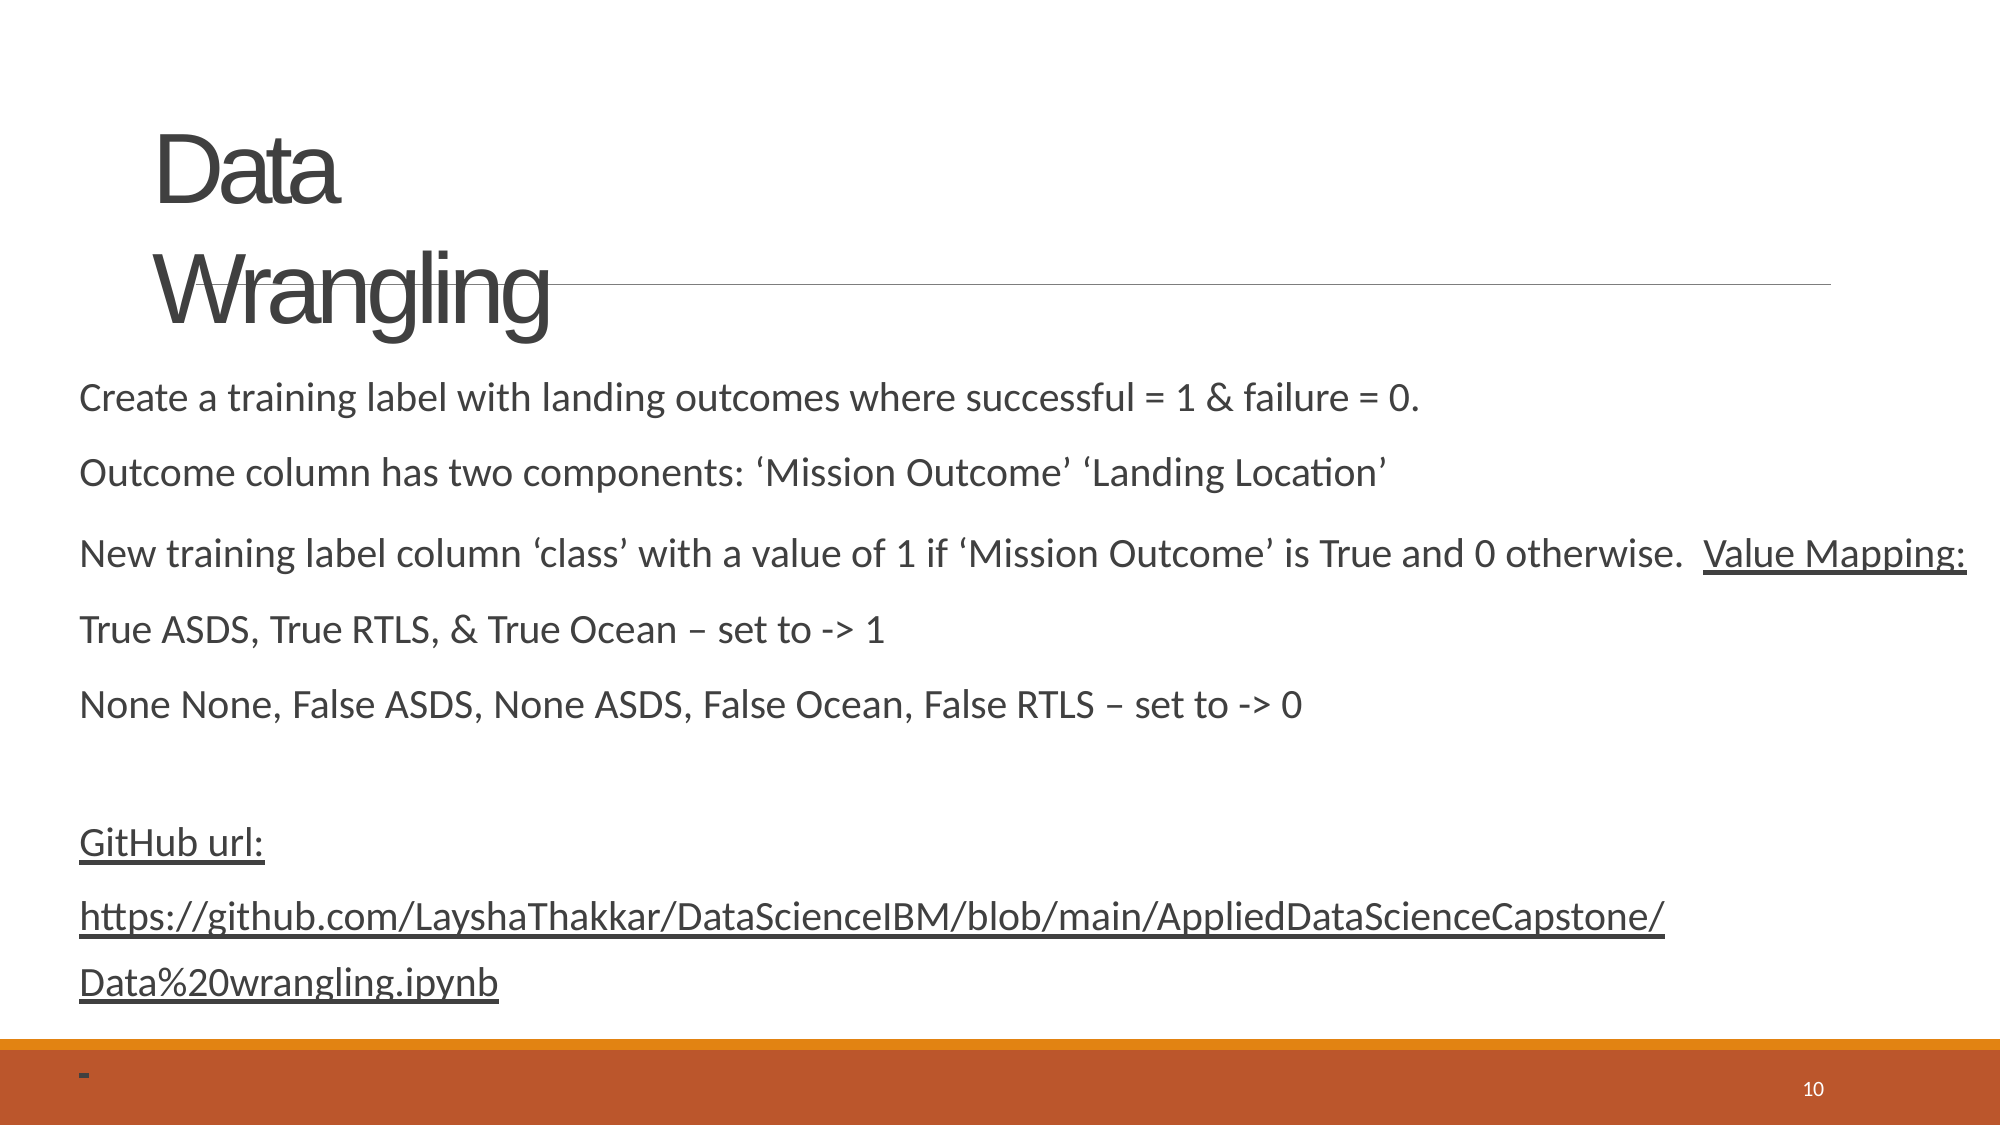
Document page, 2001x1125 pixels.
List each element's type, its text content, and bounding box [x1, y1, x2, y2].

slide_number 10 [1795, 1077, 1831, 1125]
list Create a training label with landing outcomes where successful = 1 & failure = 0. Outcome column has two components: ‘Mission Outcome’ ‘Landing Location’ New training label column ‘class’ with a value of 1 if ‘Mission Outcome’ is True and 0 otherwise. Value Mapping: True ASDS, True RTLS, & True Ocean – set to -> 1 None None, False ASDS, None ASDS, False Ocean, False RTLS – set to -> 0 GitHub url: https://github.com/LayshaThakkar/DataScienceIBM/blob/main/AppliedDataScienceCapstone/Data%20wrangling.ipynb [76, 343, 2000, 1013]
title Data Wrangling [150, 101, 756, 343]
